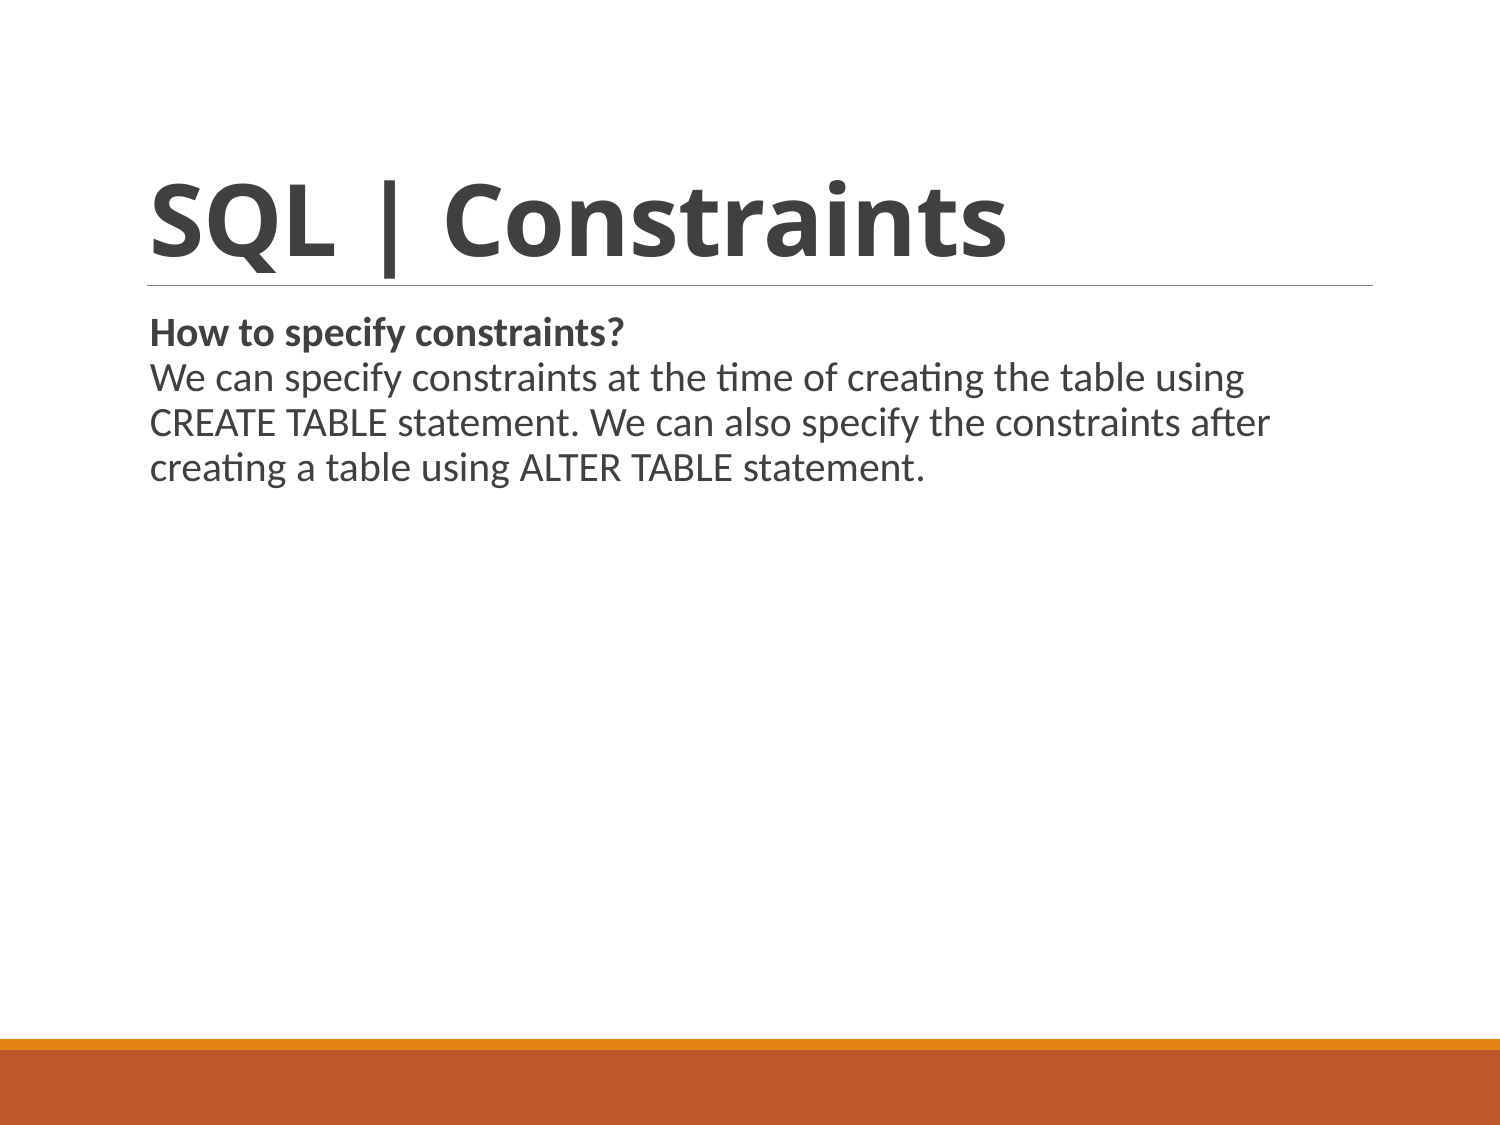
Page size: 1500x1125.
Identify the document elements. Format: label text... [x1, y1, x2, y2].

title SQL | Constraints [134, 47, 1373, 285]
list How to specify constraints? We can specify constraints at the time of creating the table using CREATE TABLE statement. We can also specify the constraints after creating a table using ALTER TABLE statement. [134, 302, 1373, 963]
